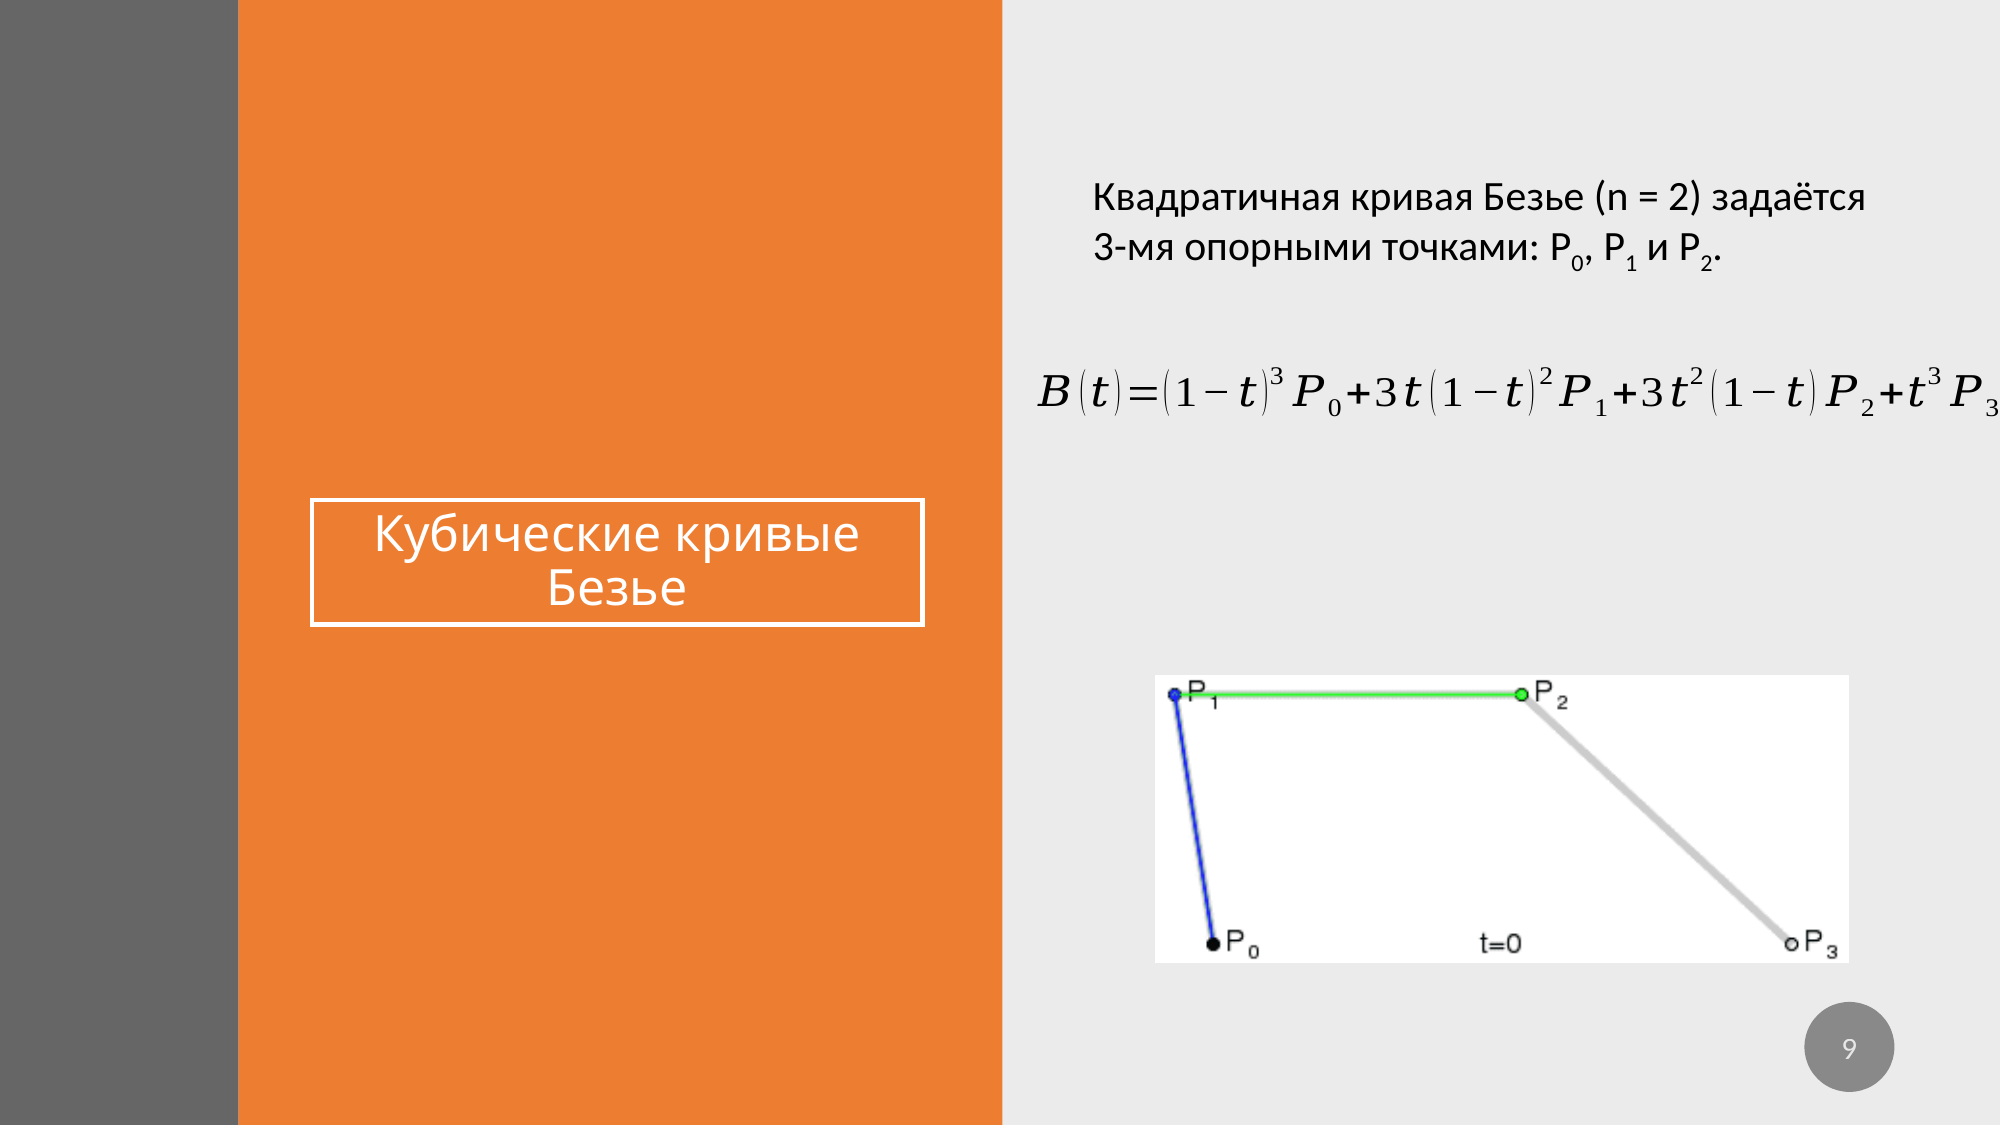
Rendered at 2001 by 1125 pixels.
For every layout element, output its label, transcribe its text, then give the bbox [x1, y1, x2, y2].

title Кубические кривые Безье [311, 500, 923, 625]
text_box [1154, 674, 1850, 964]
text_box [1003, 0, 2000, 1125]
list Квадратичная кривая Безье (n = 2) задаётся 3-мя опорными точками: P0, P1 и P2. [1077, 167, 1907, 585]
text_box [0, 0, 239, 1125]
text_box [239, 0, 1003, 1125]
text_box 9 [1804, 1001, 1895, 1092]
